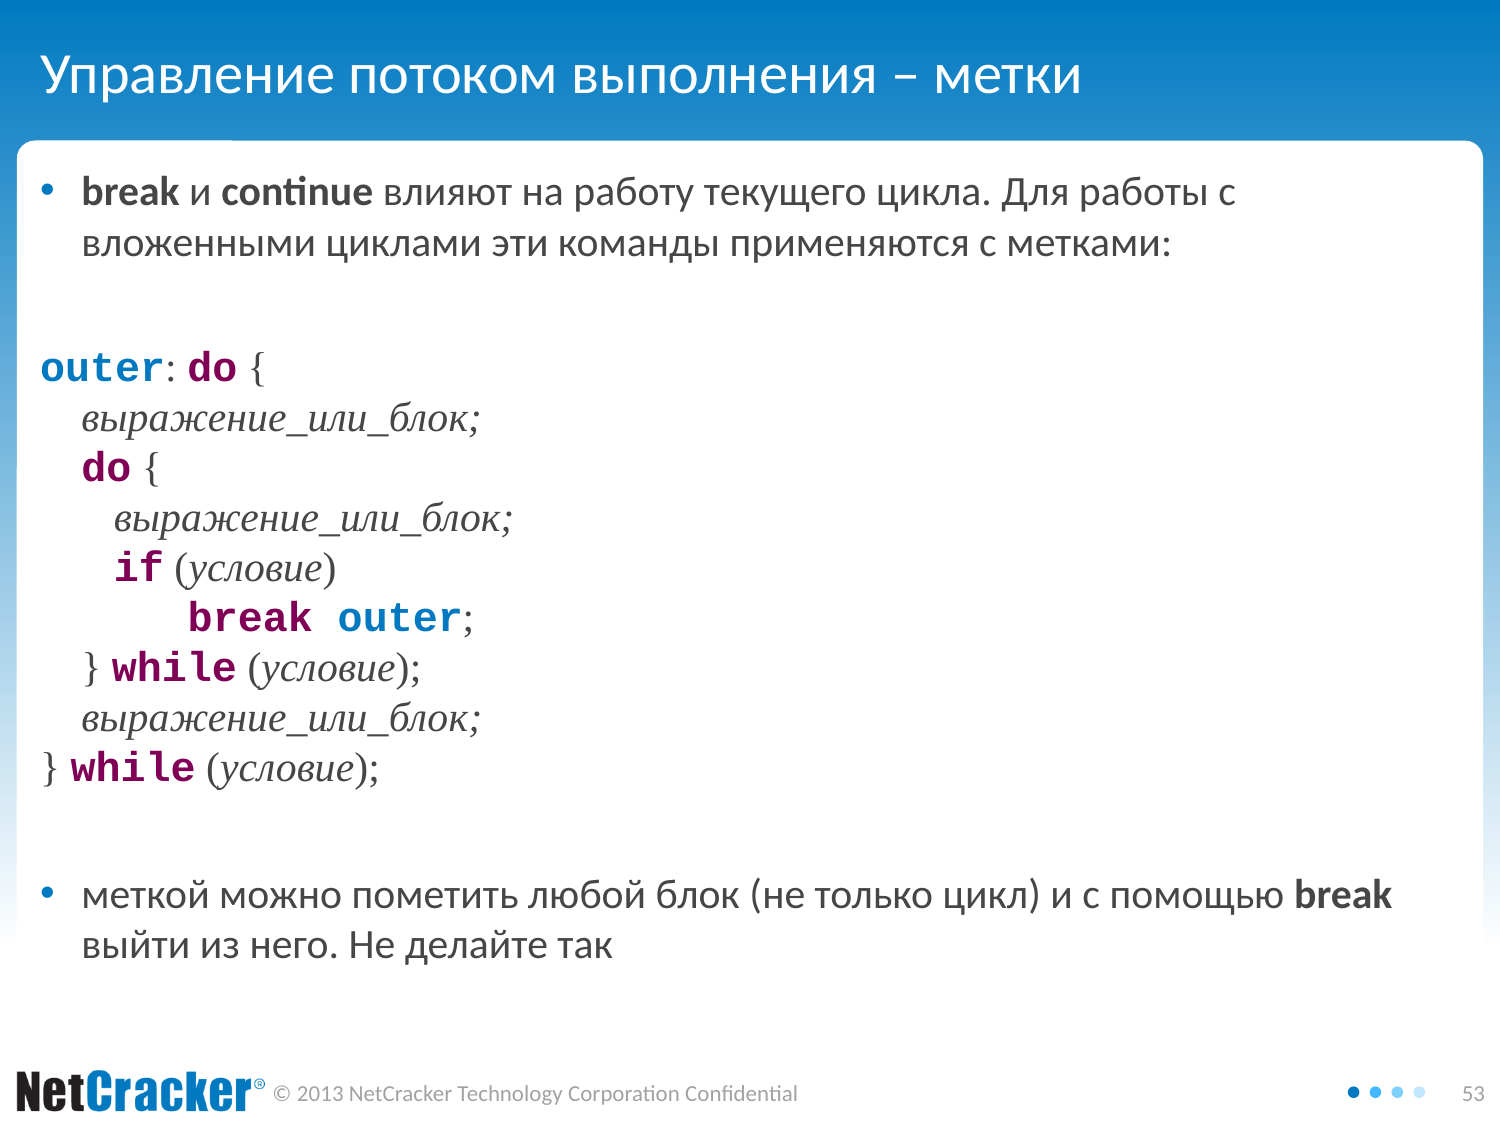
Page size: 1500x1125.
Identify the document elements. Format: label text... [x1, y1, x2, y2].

title Управление потоком выполнения – метки [16, 0, 1483, 141]
picture [5, 1062, 272, 1122]
list break и continue влияют на работу текущего цикла. Для работы с вложенными циклами эти команды применяются с метками: outer: do { выражение_или_блок; do { выражение_или_блок; if (условие) break outer; } while (условие); выражение_или_блок; } while (условие); меткой можно пометить любой блок (не только цикл) и с помощью break выйти из него. Не делайте так [16, 140, 1482, 1043]
